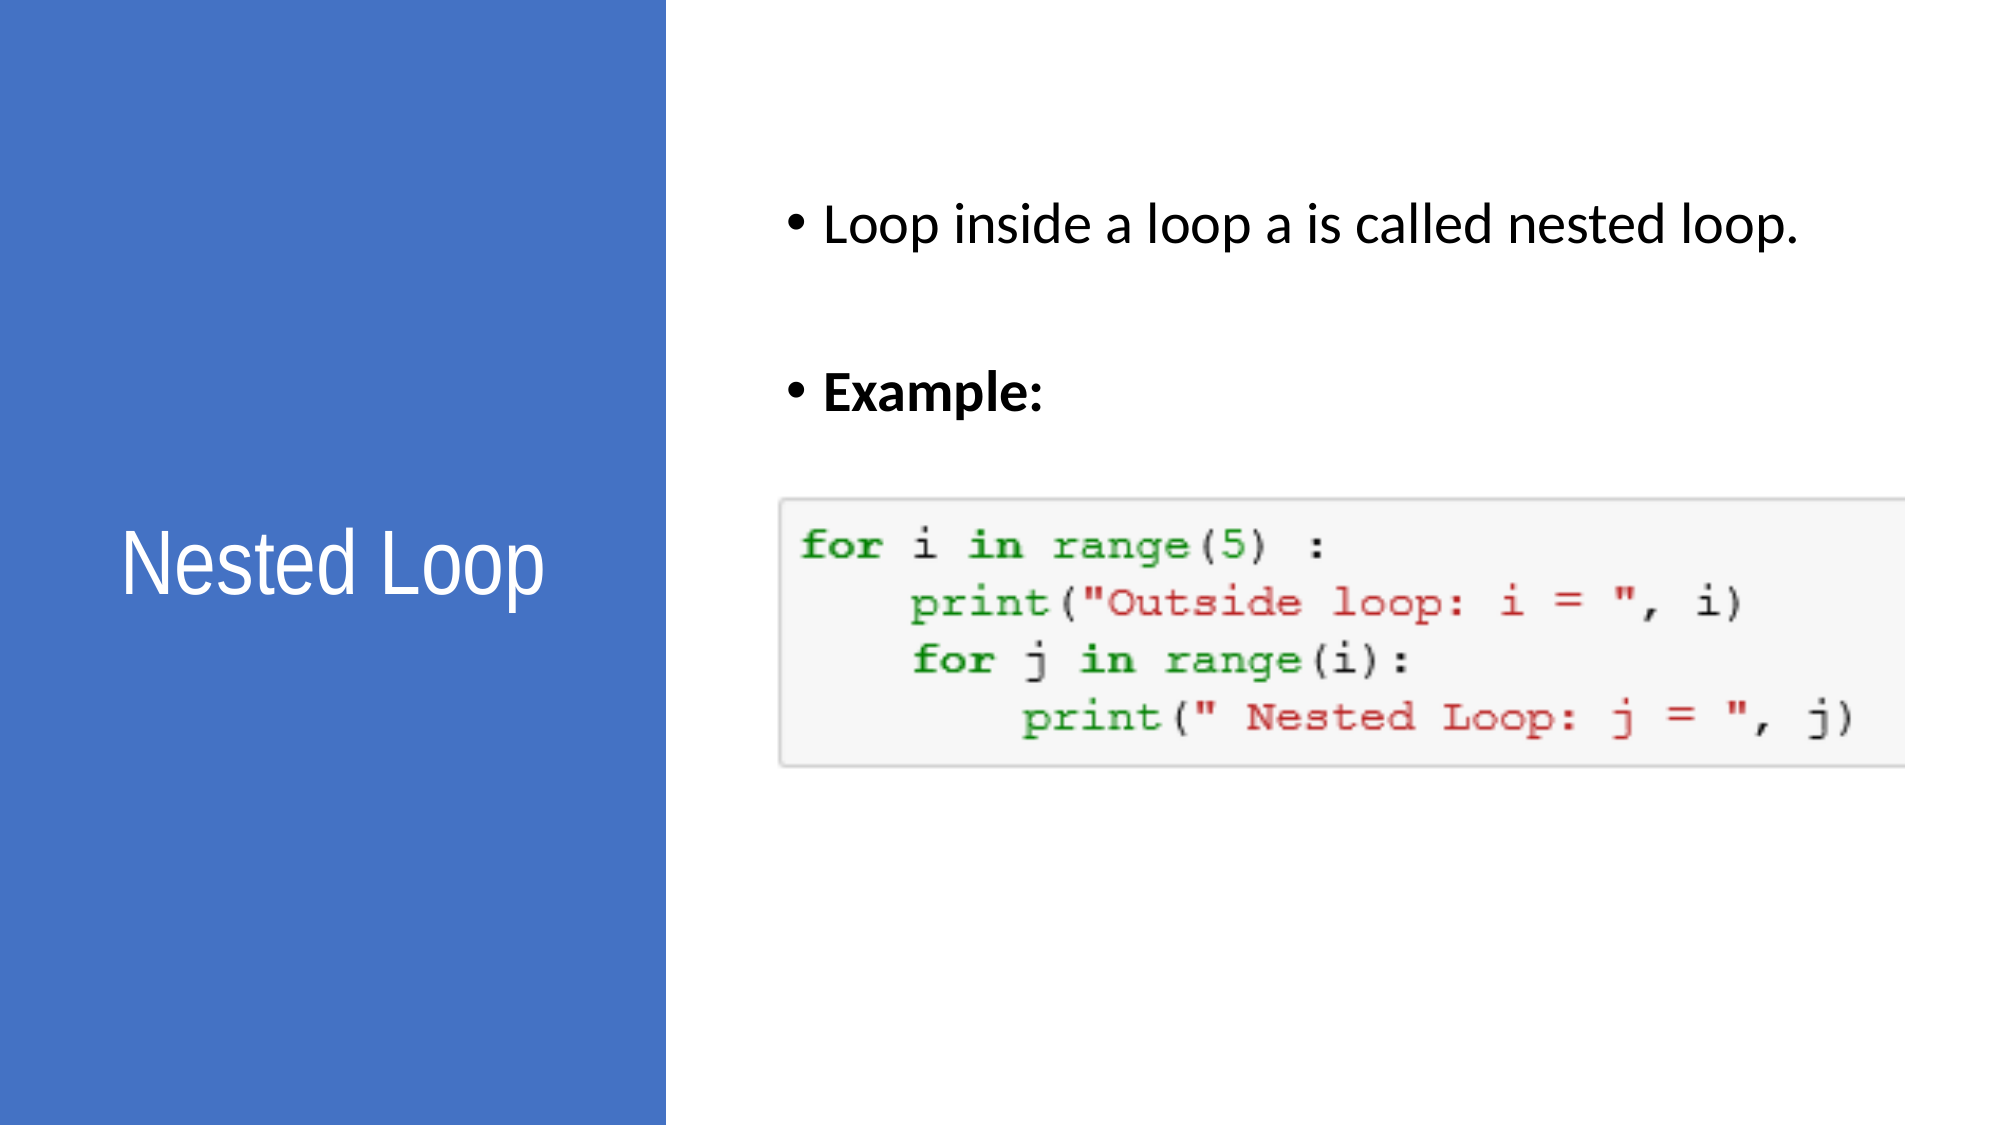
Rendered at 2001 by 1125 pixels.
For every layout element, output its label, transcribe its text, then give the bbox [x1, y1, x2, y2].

picture [773, 489, 1905, 772]
text_box [0, 0, 667, 1125]
list Loop inside a loop a is called nested loop. Example: [770, 104, 1895, 513]
title Nested Loop [105, 104, 614, 1026]
